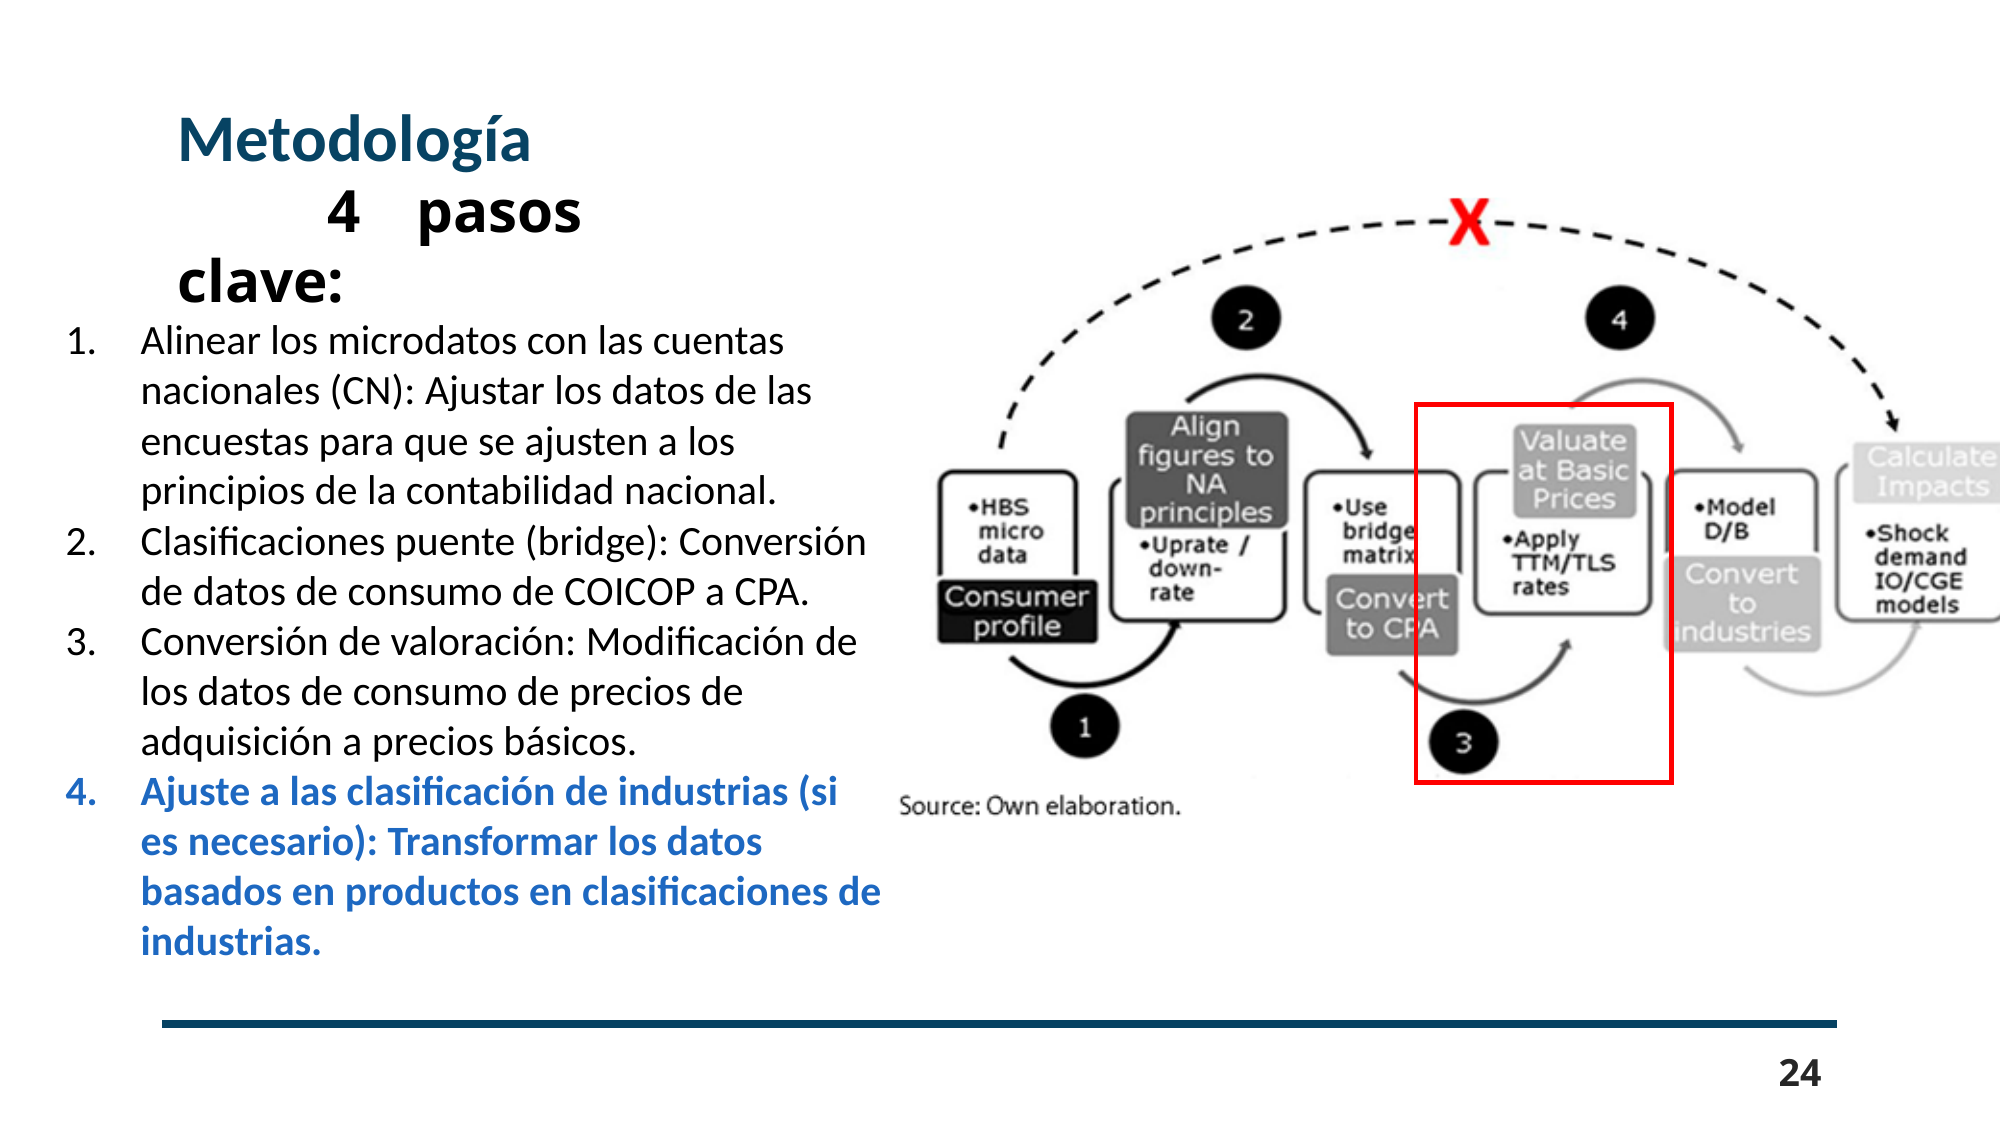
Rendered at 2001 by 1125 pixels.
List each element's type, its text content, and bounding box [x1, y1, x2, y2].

text_box 4 pasos clave: [161, 225, 598, 264]
text_box Alinear los microdatos con las cuentas nacionales (CN): Ajustar los datos de las encuestas para que se ajusten a los principios de la contabilidad nacional. Clasificaciones puente (bridge): Conversión de datos de consumo de COICOP a CPA. Conversión de valoración: Modificación de los datos de consumo de precios de adquisición a precios básicos. Ajuste a las clasificación de industrias (si es necesario): Transformar los datos basados en productos en clasificaciones de industrias. [50, 305, 898, 971]
picture [857, 120, 2000, 856]
text_box Metodología [161, 70, 1837, 199]
slide_number 24 [1386, 1041, 1837, 1102]
